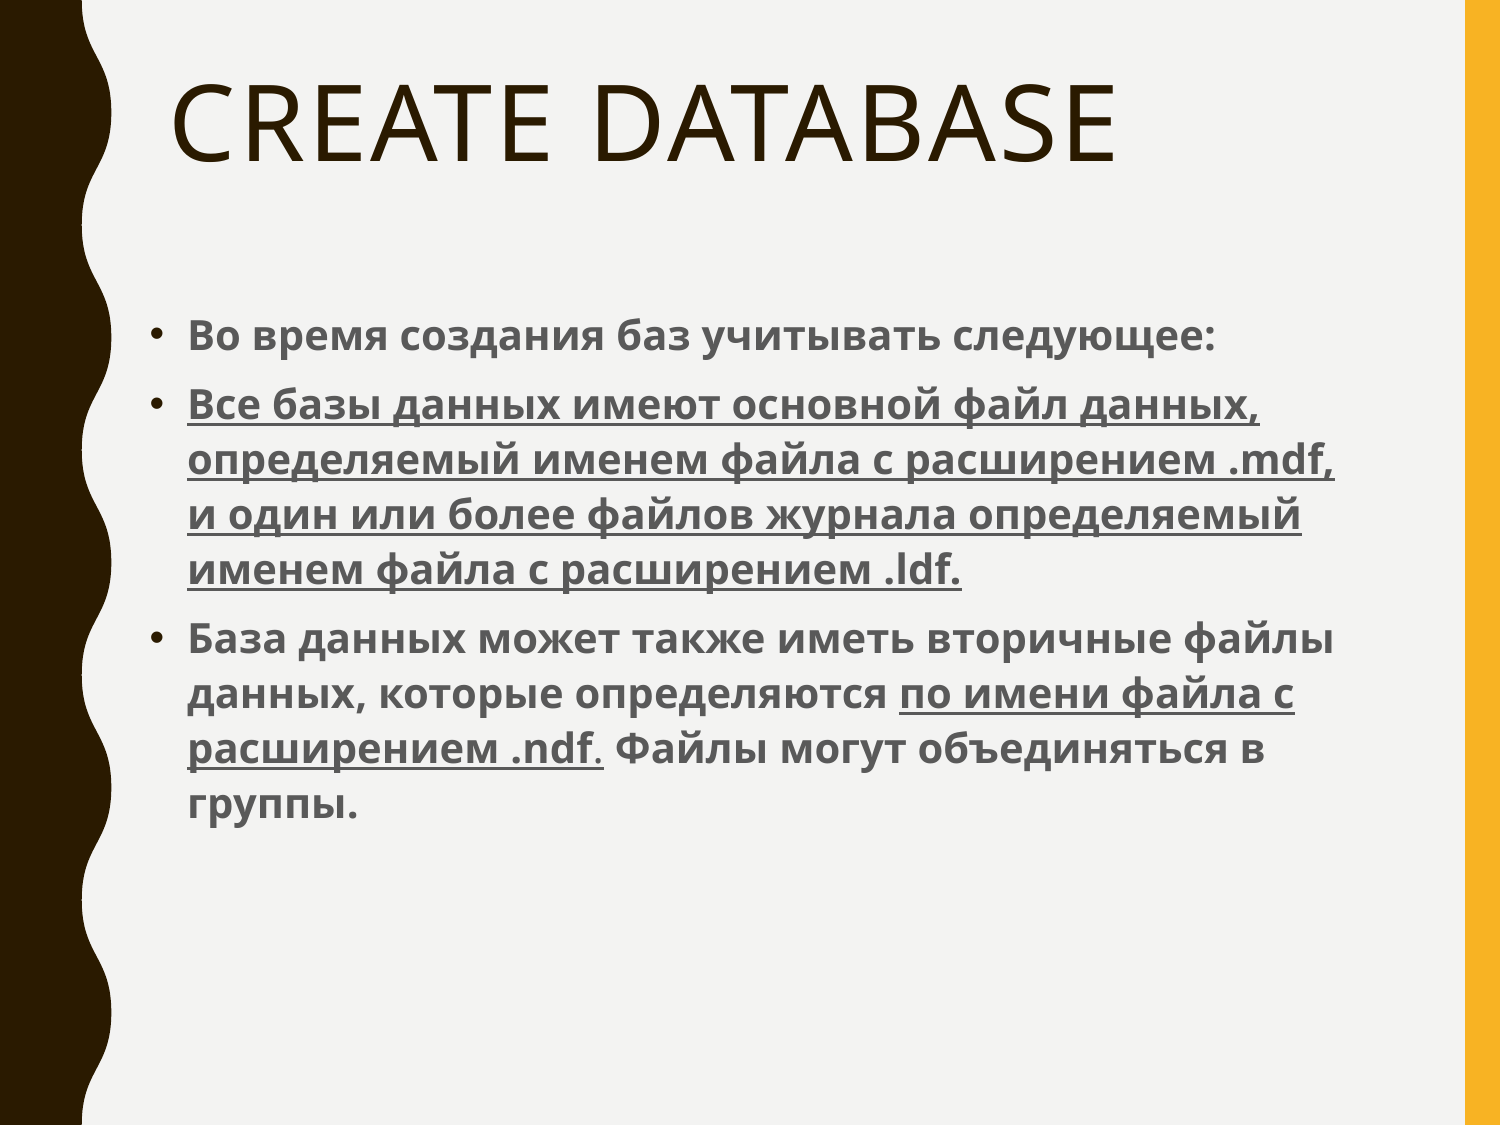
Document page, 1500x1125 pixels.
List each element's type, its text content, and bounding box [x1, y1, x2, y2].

list Во время создания баз учитывать следующее: Все базы данных имеют основной файл данных, определяемый именем файла с расширением .mdf, и один или более файлов журнала определяемый именем файла с расширением .ldf. База данных может также иметь вторичные файлы данных, которые определяются по имени файла с расширением .ndf. Файлы могут объединяться в группы. [134, 295, 1387, 1025]
title CREATE DATABASE [154, 62, 1407, 308]
